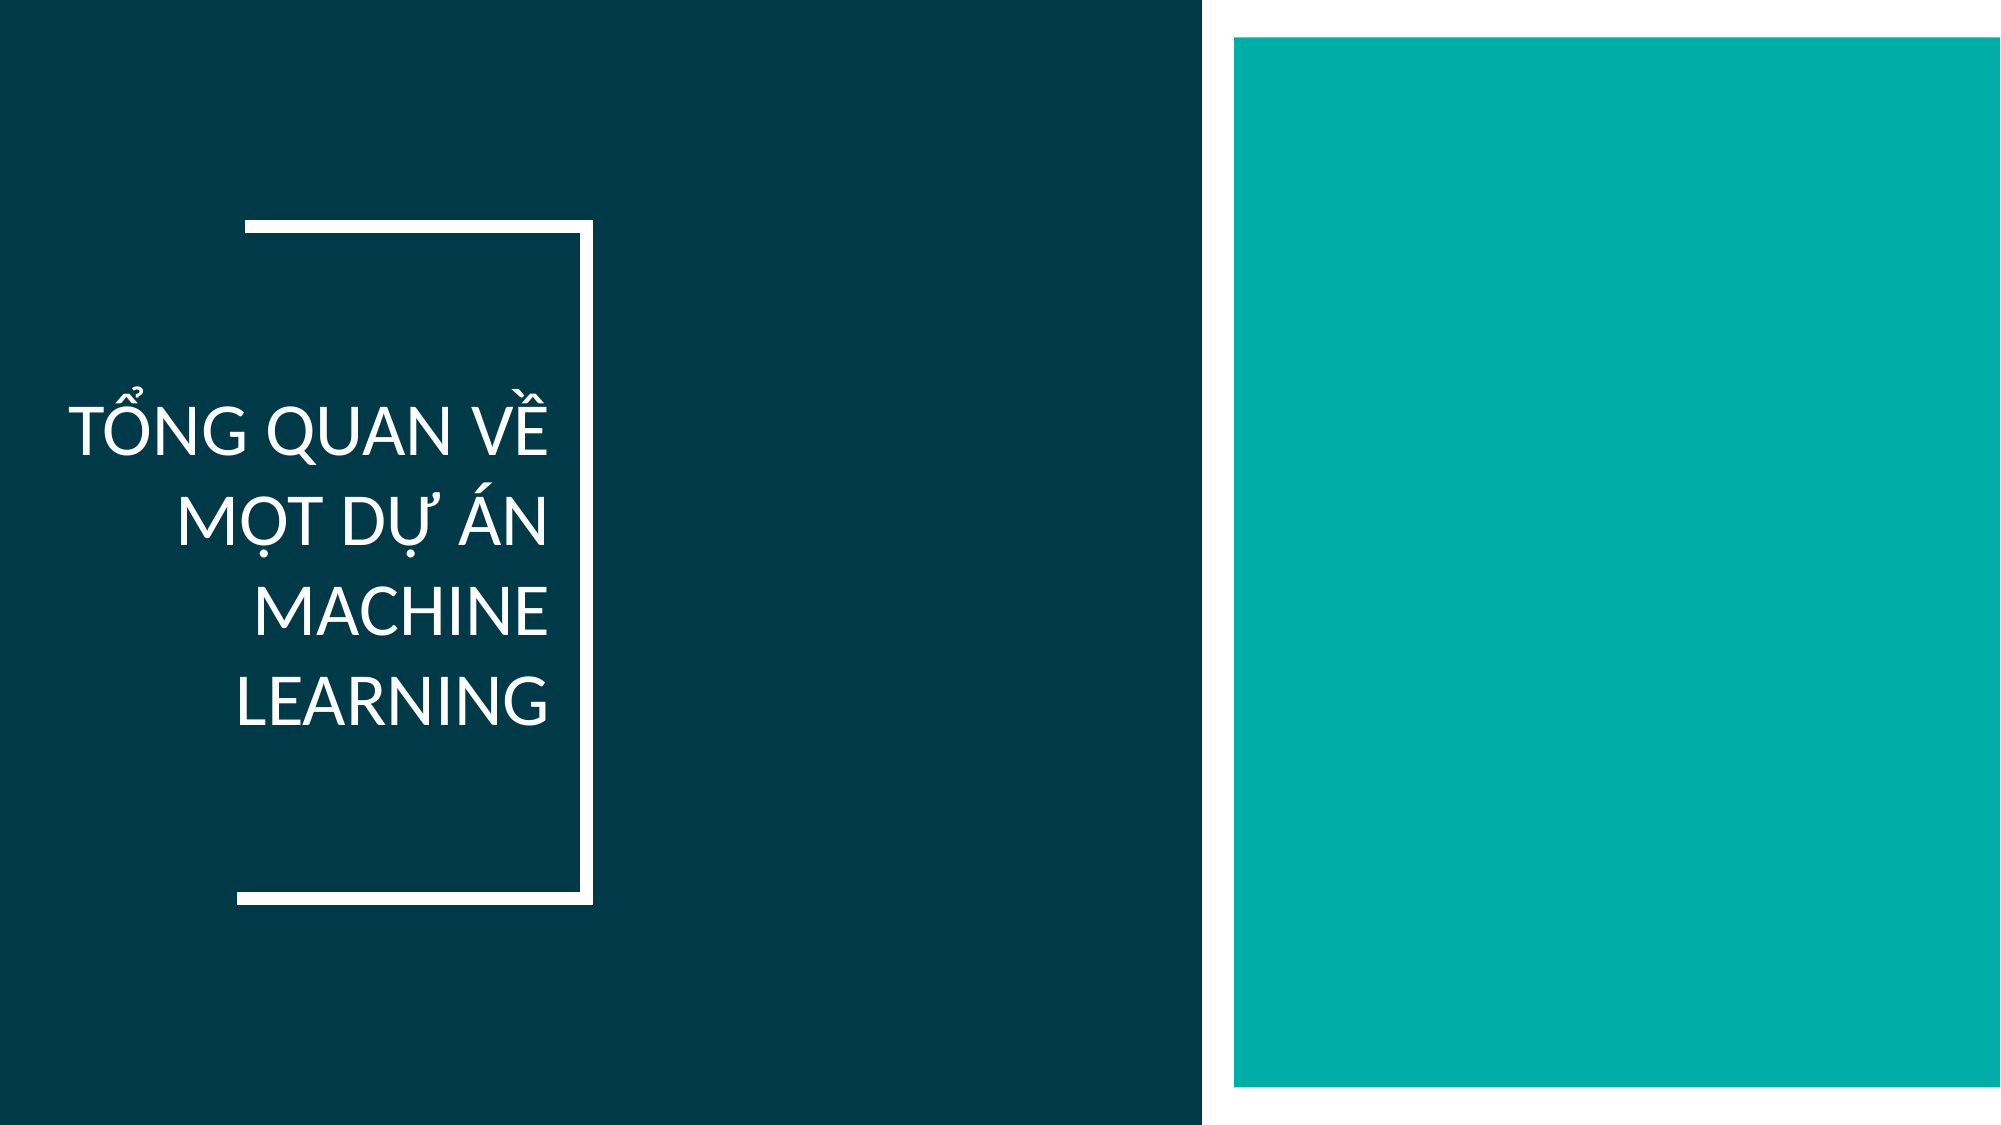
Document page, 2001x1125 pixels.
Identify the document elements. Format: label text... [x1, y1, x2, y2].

text_box TỔNG QUAN VỀ MỘT DỰ ÁN MACHINE LEARNING [34, 373, 243, 748]
text_box [0, 36, 601, 1072]
text_box [1233, 36, 2000, 1088]
text_box [0, 0, 1203, 1125]
text_box [237, 225, 588, 900]
